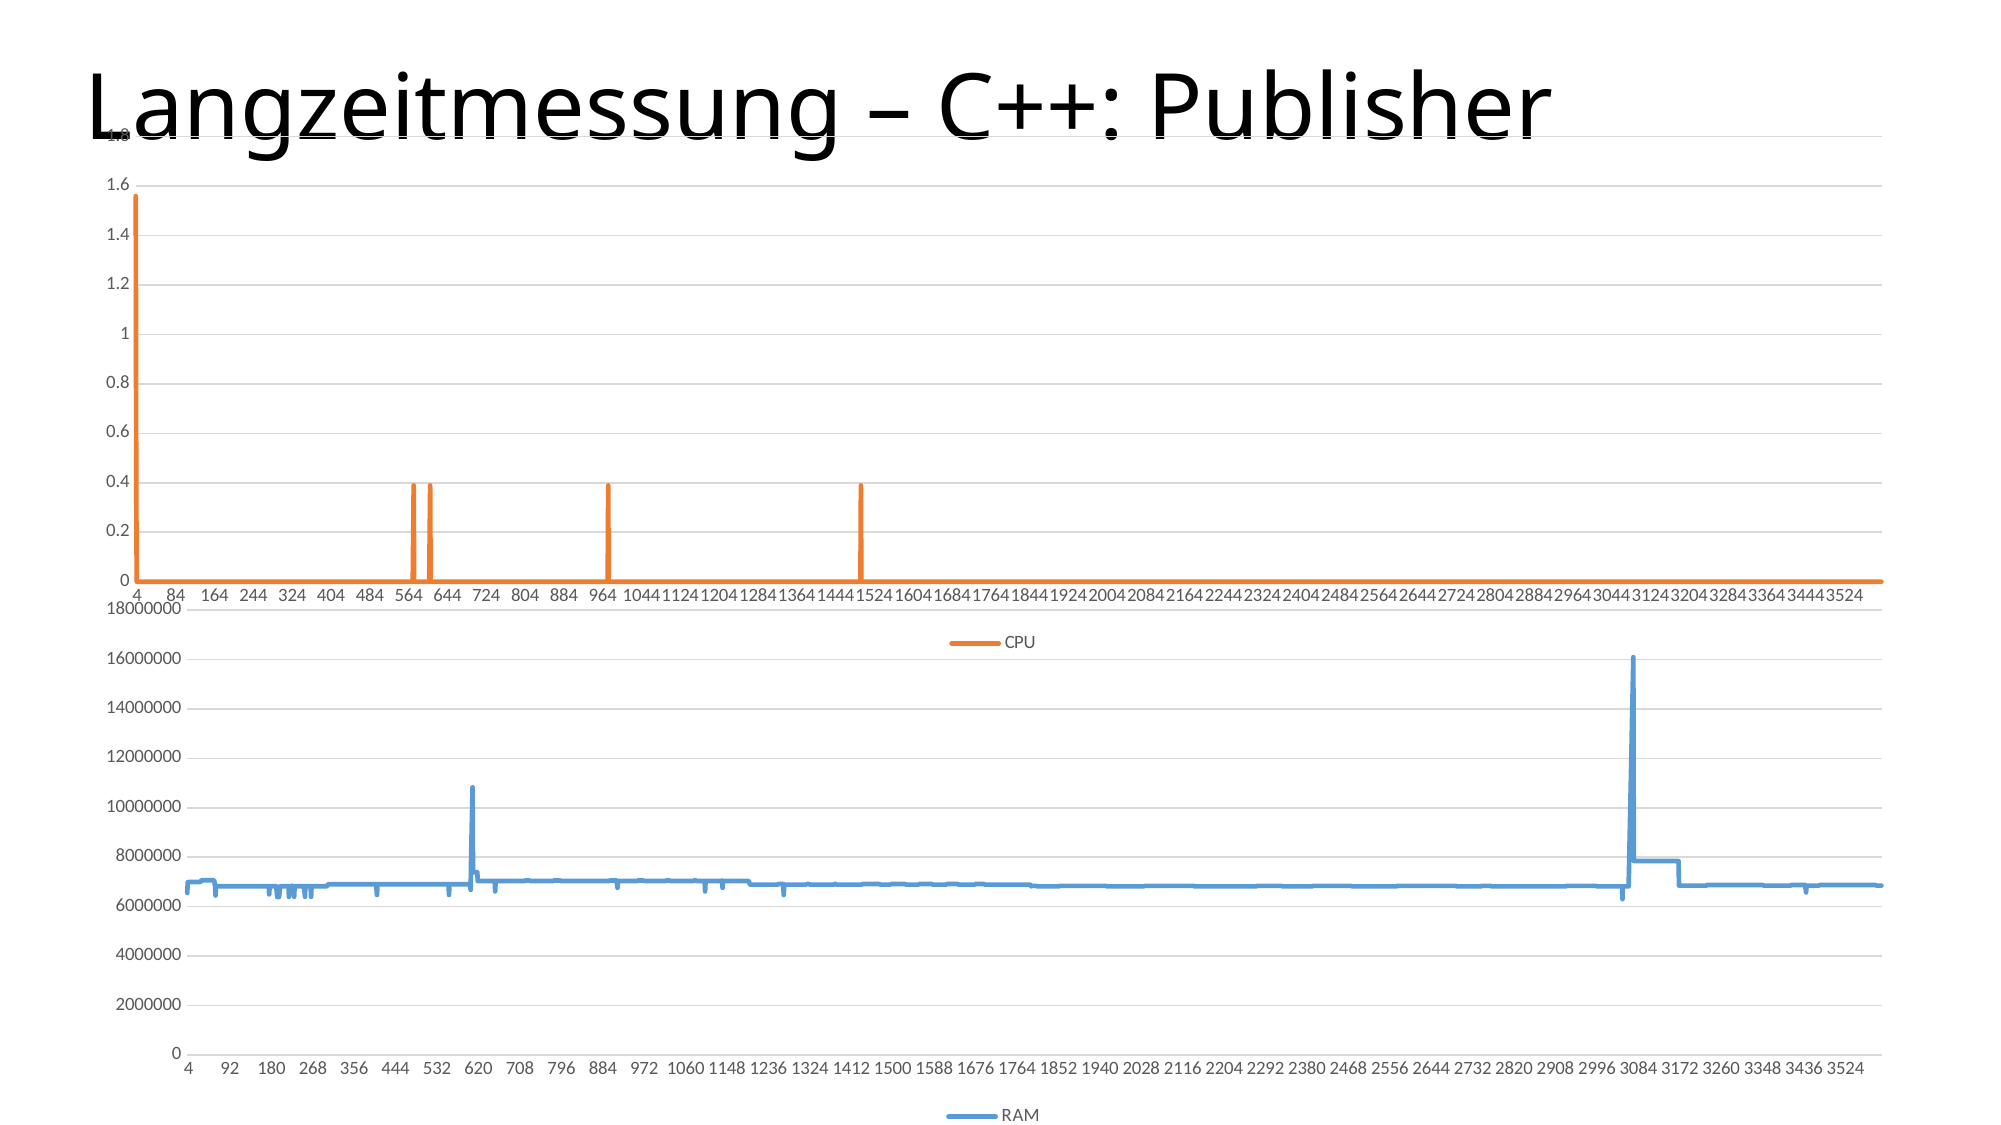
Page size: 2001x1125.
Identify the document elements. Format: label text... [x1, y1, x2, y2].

chart [69, 116, 1919, 1125]
title Langzeitmessung – C++: Publisher [69, 0, 1795, 116]
